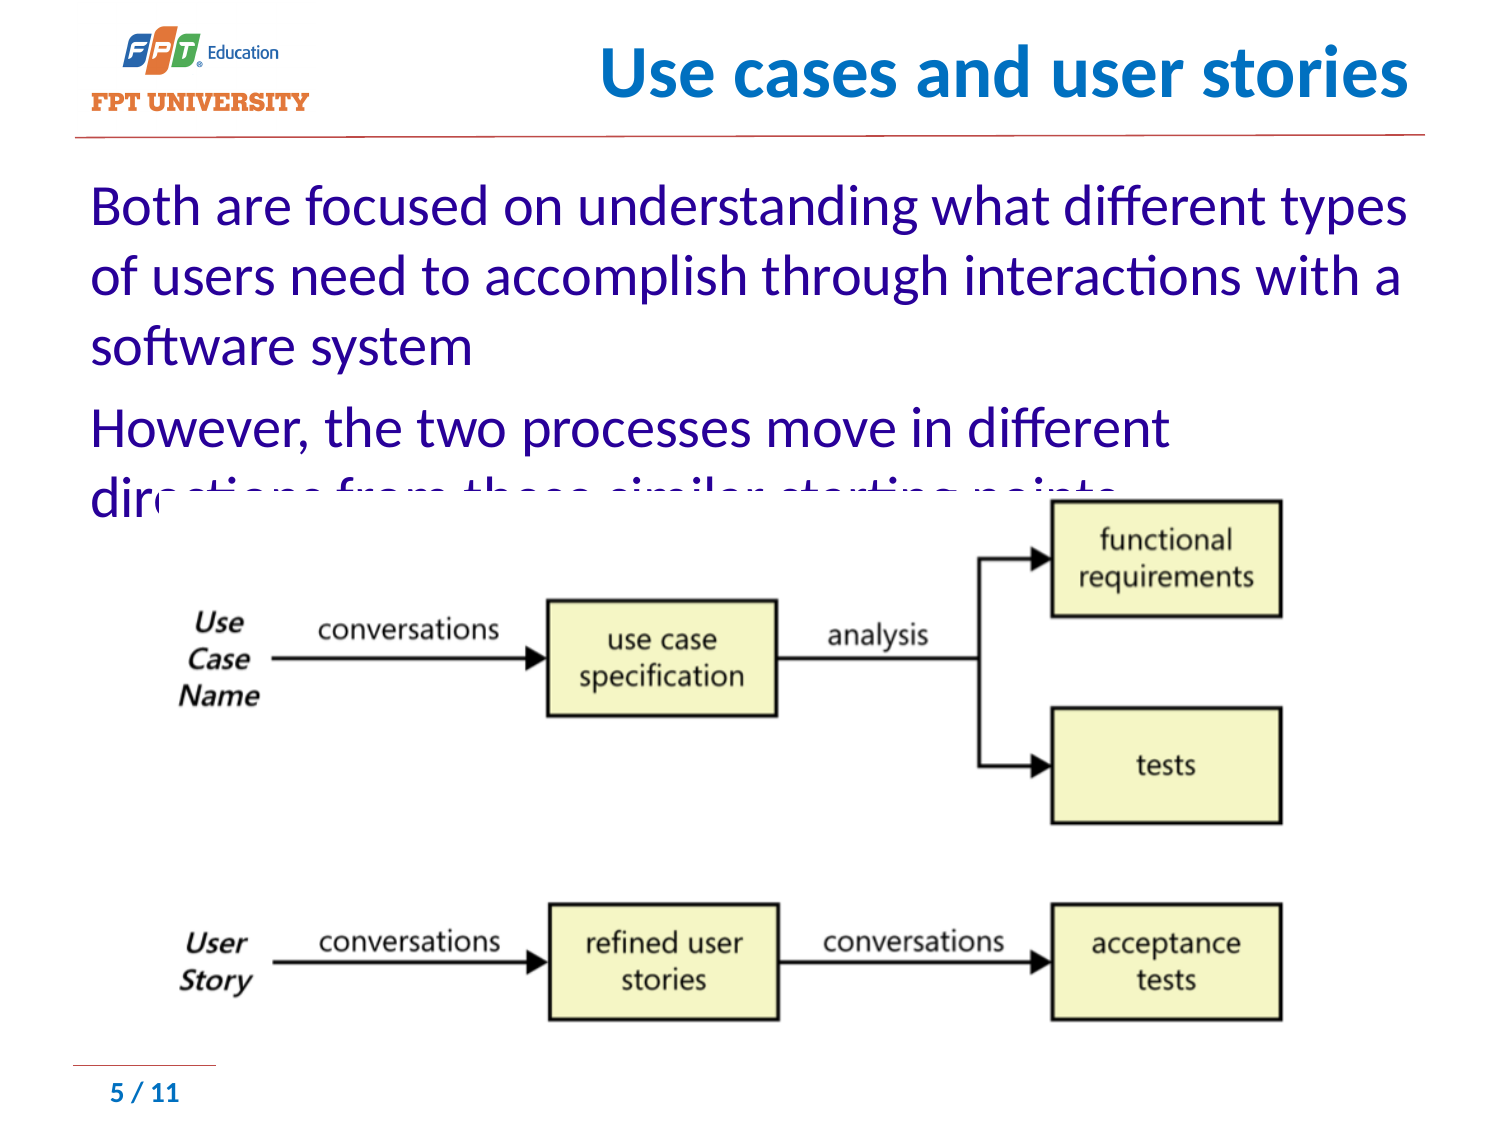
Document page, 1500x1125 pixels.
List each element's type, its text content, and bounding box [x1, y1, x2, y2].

picture [159, 491, 1294, 1029]
list Both are focused on understanding what different types of users need to accomplish through interactions with a software system However, the two processes move in different directions from these similar starting points [75, 160, 1425, 539]
picture [77, 2, 315, 133]
title Use cases and user stories [315, 0, 1425, 135]
